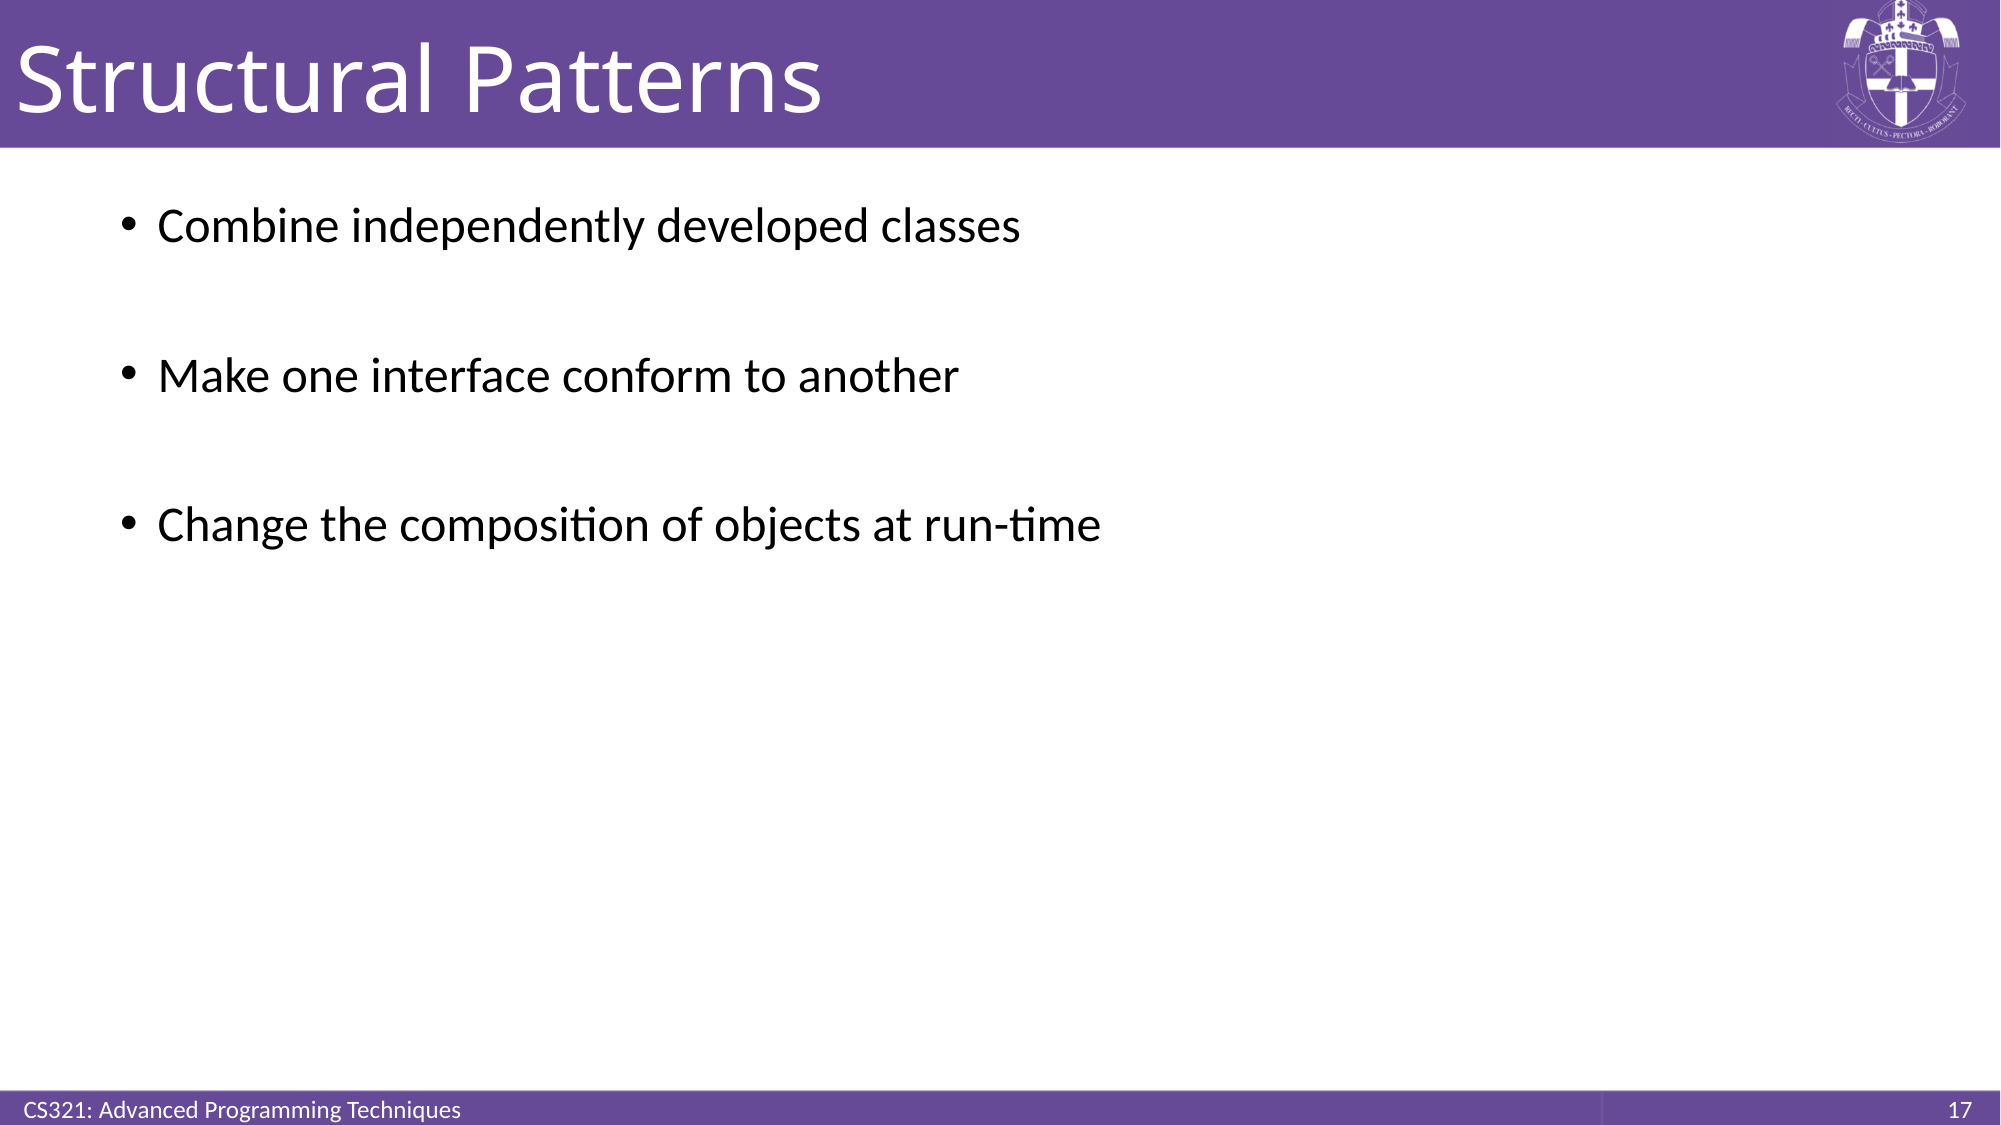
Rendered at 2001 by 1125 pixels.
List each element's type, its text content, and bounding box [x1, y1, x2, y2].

list Combine independently developed classes Make one interface conform to another Change the composition of objects at run-time [105, 191, 1831, 1017]
footer CS321: Advanced Programming Techniques [8, 1078, 499, 1125]
title Structural Patterns [0, 0, 1725, 192]
picture [0, 0, 2001, 1125]
slide_number 17 [1862, 1078, 1994, 1125]
